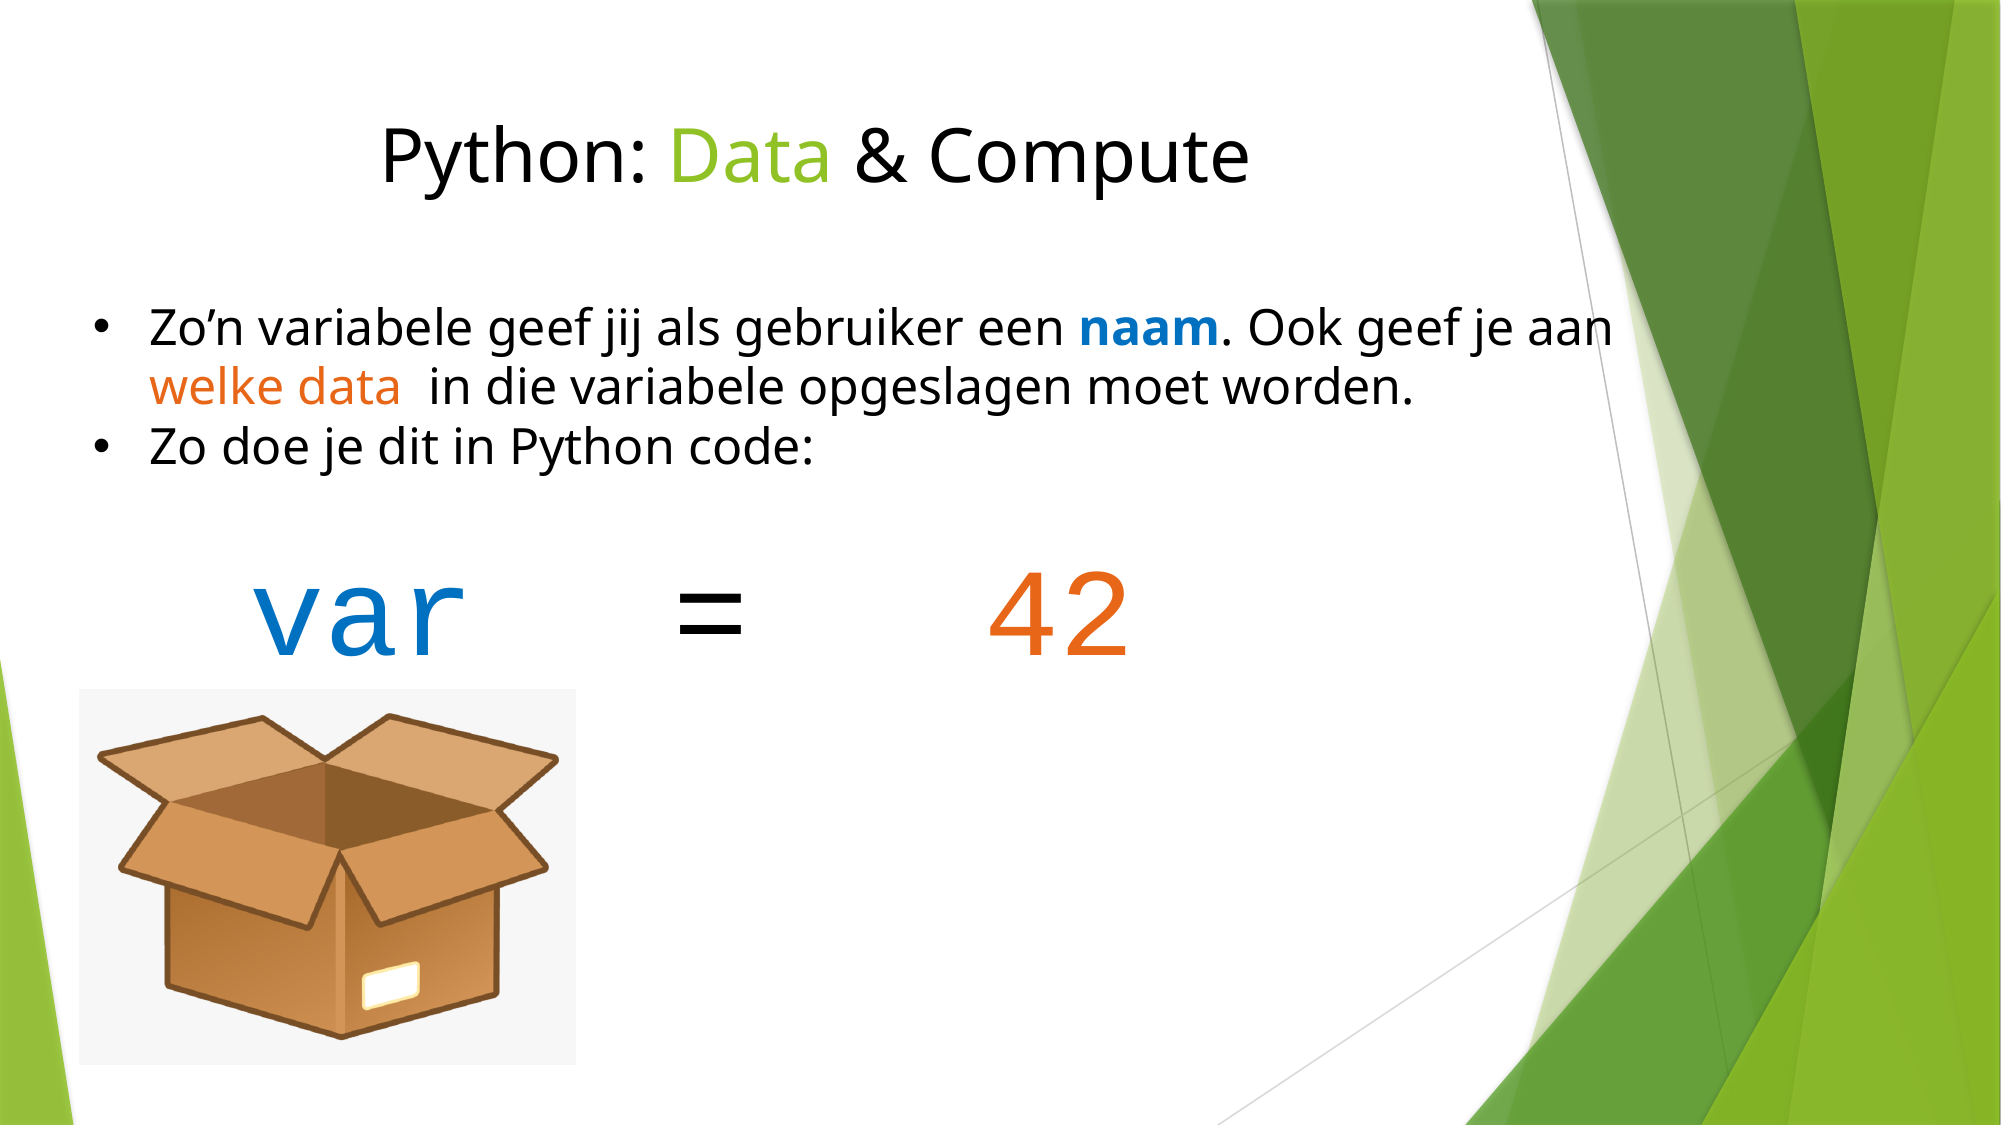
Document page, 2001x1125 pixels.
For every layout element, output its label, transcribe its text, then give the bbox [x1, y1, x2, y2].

text_box 42 [826, 543, 1295, 688]
picture [79, 688, 576, 1066]
text_box = [575, 543, 826, 688]
text_box Python: Data & Compute [111, 99, 1522, 287]
text_box Zo’n variabele geef jij als gebruiker een naam. Ook geef je aan welke data in die variabele opgeslagen moet worden. Zo doe je dit in Python code: [78, 287, 1691, 543]
text_box var [184, 543, 540, 688]
